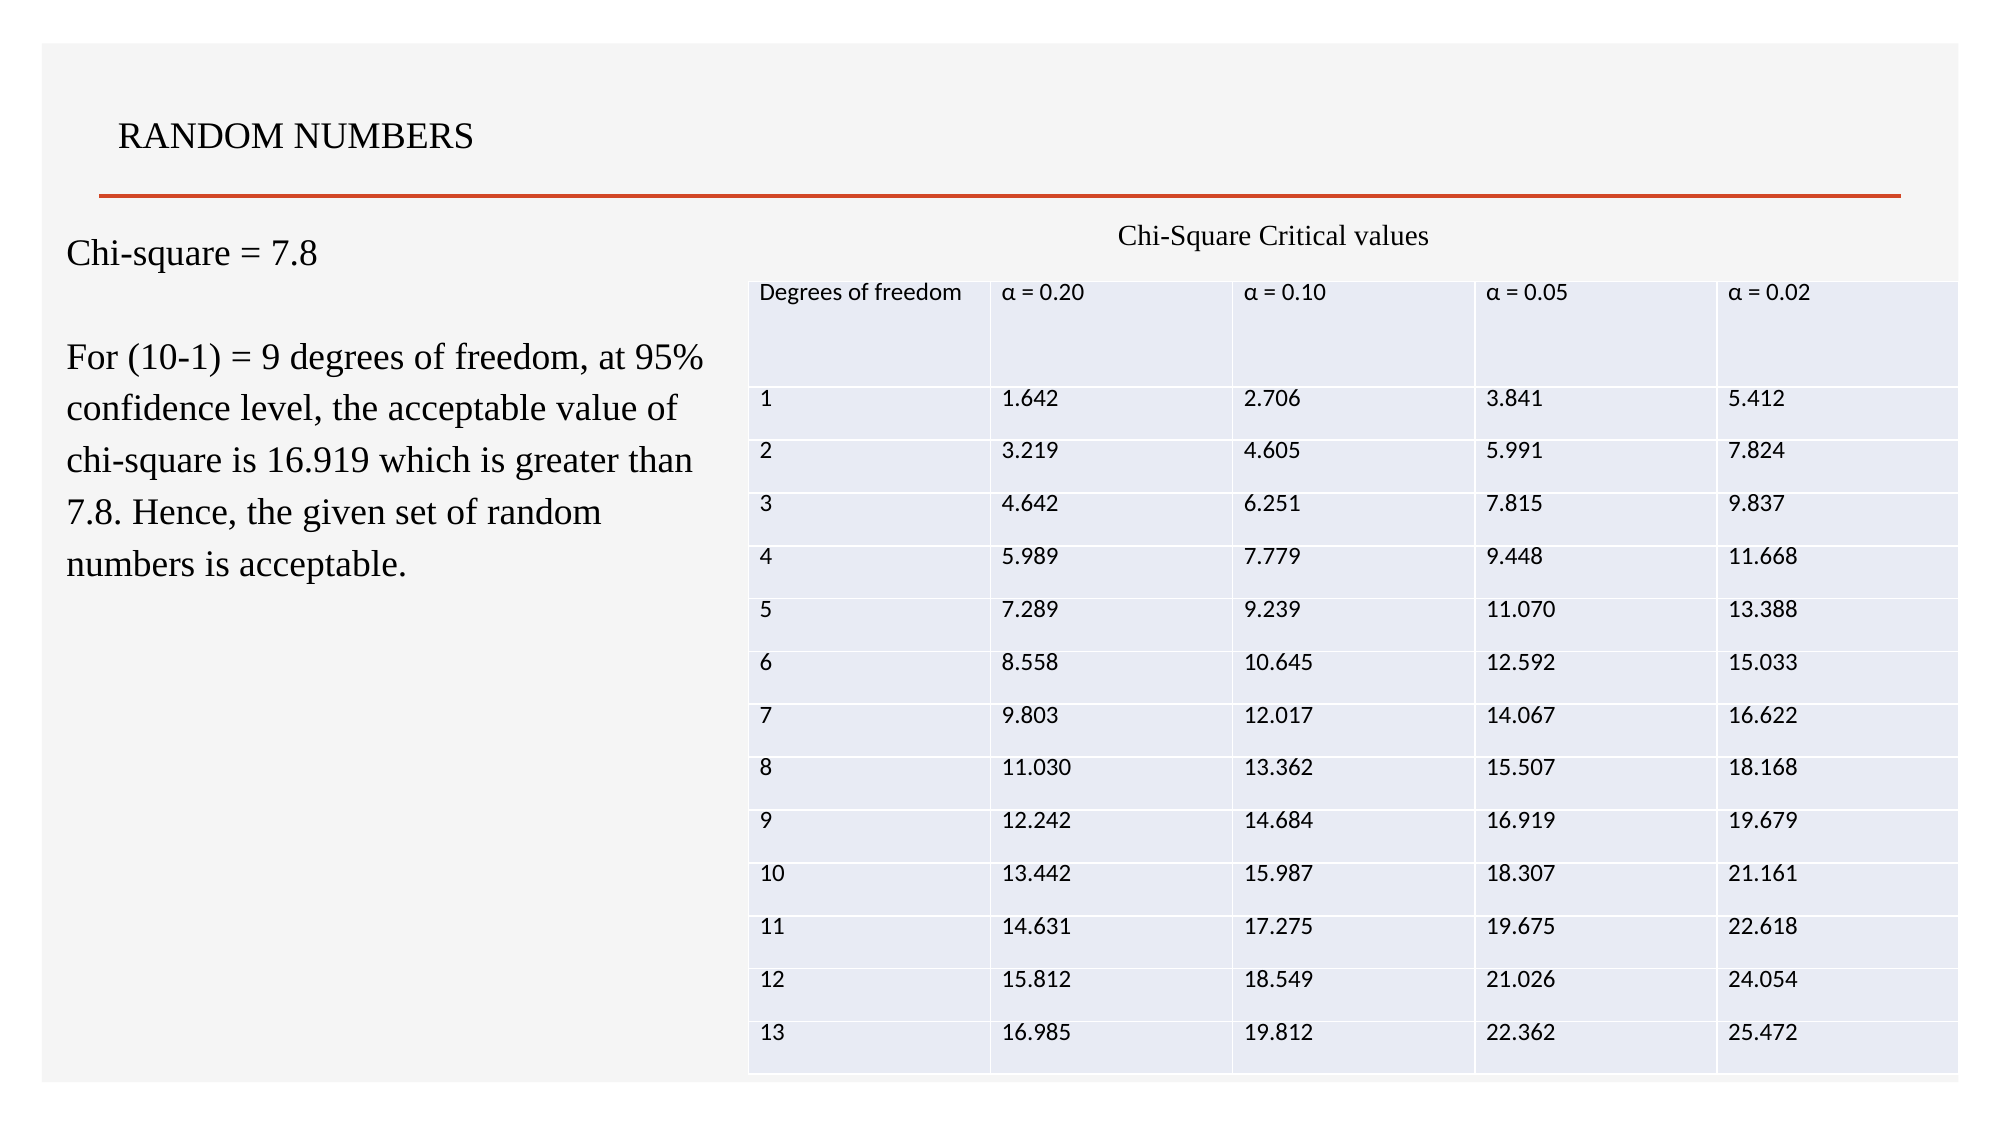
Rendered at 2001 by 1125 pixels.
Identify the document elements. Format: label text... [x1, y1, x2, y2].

table_cell 22.618 [1718, 917, 1958, 968]
table_cell 7 [749, 705, 990, 756]
table_cell 22.362 [1476, 1022, 1716, 1073]
table_cell 13.362 [1233, 758, 1474, 809]
table_cell 3.219 [991, 441, 1232, 492]
table_cell 14.684 [1233, 811, 1474, 862]
table_cell 1 [749, 388, 990, 439]
table_cell 10 [749, 864, 990, 915]
table_cell 12.017 [1233, 705, 1474, 756]
text_box RANDOM NUMBERS [103, 103, 1104, 163]
table_cell 2 [749, 441, 990, 492]
table_cell 4.605 [1233, 441, 1474, 492]
table_cell 24.054 [1718, 969, 1958, 1021]
table_cell 5.991 [1476, 441, 1716, 492]
table_cell 3 [749, 494, 990, 545]
table_cell 1.642 [991, 388, 1232, 439]
table_cell 12 [749, 969, 990, 1021]
table_cell 18.549 [1233, 969, 1474, 1021]
table_cell 7.779 [1233, 547, 1474, 598]
table_cell 9 [749, 811, 990, 862]
table_cell 14.631 [991, 917, 1232, 968]
table_cell 21.161 [1718, 864, 1958, 915]
table_cell 7.289 [991, 599, 1232, 651]
table_cell 5.412 [1718, 388, 1958, 439]
table_cell 9.803 [991, 705, 1232, 756]
table_header α = 0.05 [1476, 282, 1716, 386]
table_cell 8.558 [991, 652, 1232, 703]
table_cell 11.070 [1476, 599, 1716, 651]
table_cell 5 [749, 599, 990, 651]
table_cell 6 [749, 652, 990, 703]
table_cell 13 [749, 1022, 990, 1073]
table_cell 4.642 [991, 494, 1232, 545]
table_cell 17.275 [1233, 917, 1474, 968]
table_cell 11.030 [991, 758, 1232, 809]
table_cell 12.242 [991, 811, 1232, 862]
table_header α = 0.10 [1233, 282, 1474, 386]
table_cell 9.837 [1718, 494, 1958, 545]
table_cell 18.307 [1476, 864, 1716, 915]
table_cell 11 [749, 917, 990, 968]
table_cell 7.815 [1476, 494, 1716, 545]
table_header α = 0.20 [991, 282, 1232, 386]
table_cell 25.472 [1718, 1022, 1958, 1073]
table_cell 19.679 [1718, 811, 1958, 862]
table_cell 19.812 [1233, 1022, 1474, 1073]
table_cell 15.507 [1476, 758, 1716, 809]
table_cell 18.168 [1718, 758, 1958, 809]
table_cell 2.706 [1233, 388, 1474, 439]
table_cell 4 [749, 547, 990, 598]
table_cell 15.812 [991, 969, 1232, 1021]
table_cell 3.841 [1476, 388, 1716, 439]
table_cell 15.987 [1233, 864, 1474, 915]
table_cell 12.592 [1476, 652, 1716, 703]
table_cell 8 [749, 758, 990, 809]
table_cell 16.622 [1718, 705, 1958, 756]
table_cell 7.824 [1718, 441, 1958, 492]
text_box Chi-Square Critical values [1103, 208, 2000, 259]
table_cell 16.985 [991, 1022, 1232, 1073]
table_cell 13.388 [1718, 599, 1958, 651]
table_cell 10.645 [1233, 652, 1474, 703]
table_cell 16.919 [1476, 811, 1716, 862]
table_cell 15.033 [1718, 652, 1958, 703]
table_header α = 0.02 [1718, 282, 1958, 386]
table_header Degrees of freedom [749, 282, 990, 386]
table_cell 9.448 [1476, 547, 1716, 598]
table_cell 13.442 [991, 864, 1232, 915]
table_cell 11.668 [1718, 547, 1958, 598]
table_cell 6.251 [1233, 494, 1474, 545]
table_cell 14.067 [1476, 705, 1716, 756]
table_cell 5.989 [991, 547, 1232, 598]
table_cell 21.026 [1476, 969, 1716, 1021]
table_cell 9.239 [1233, 599, 1474, 651]
table_cell 19.675 [1476, 917, 1716, 968]
